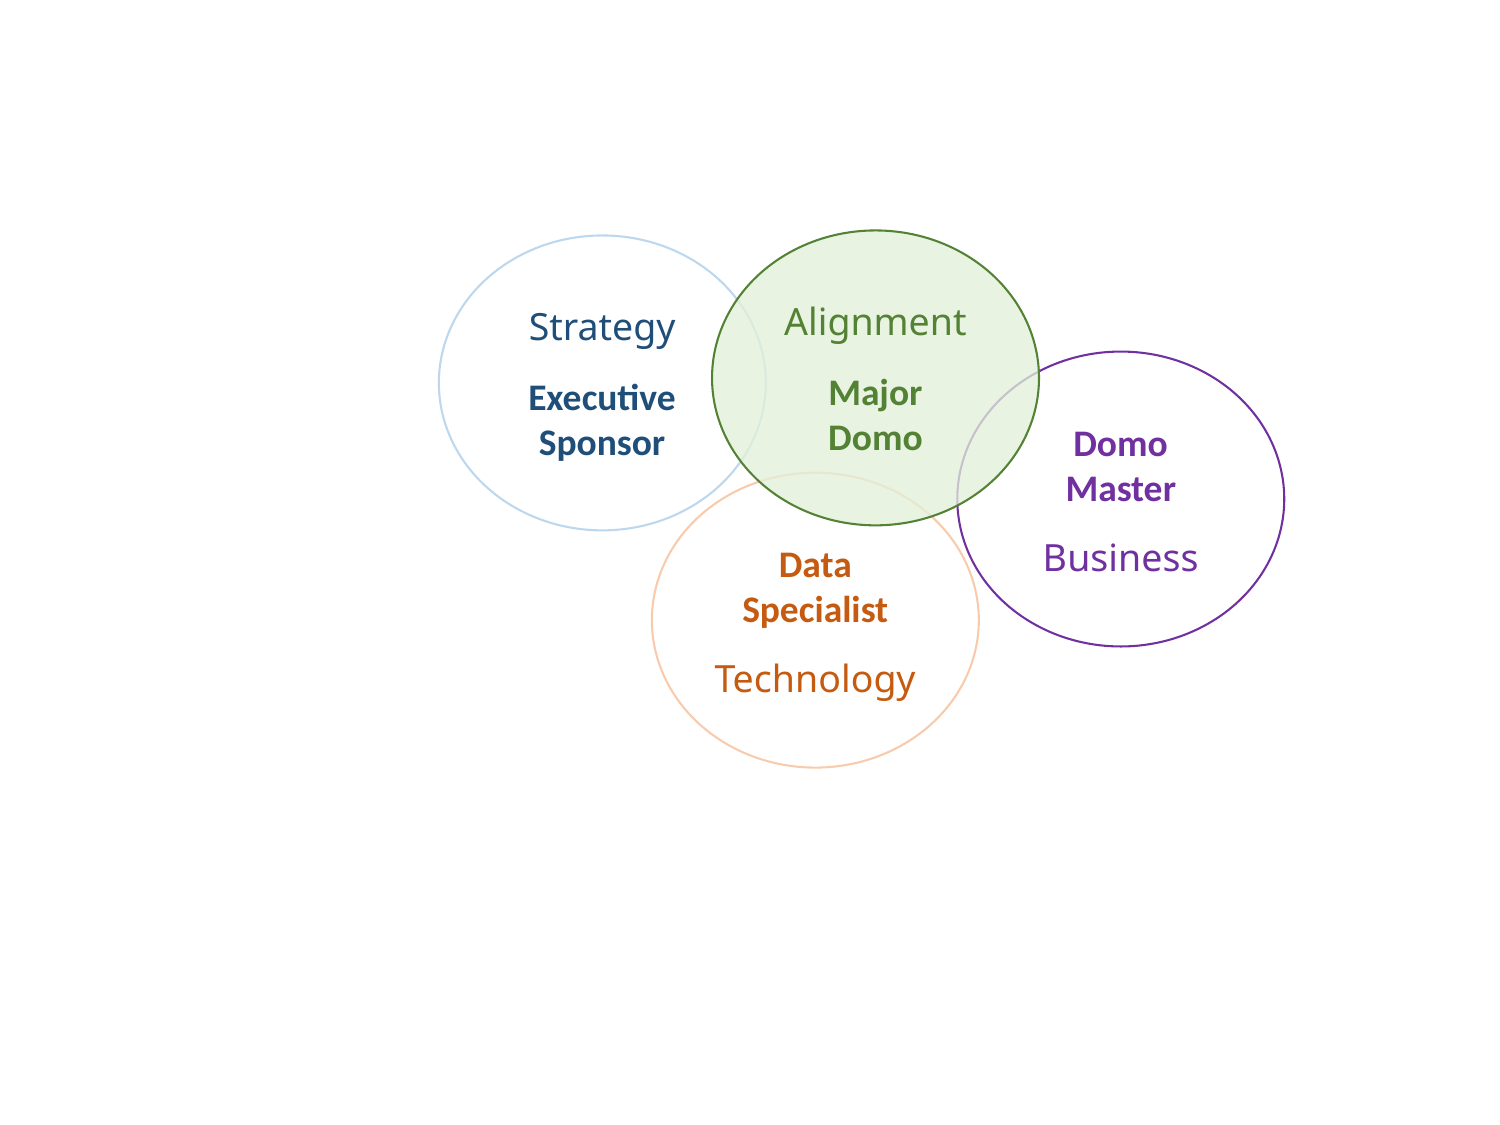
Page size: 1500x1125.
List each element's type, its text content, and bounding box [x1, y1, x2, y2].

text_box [438, 230, 1039, 768]
text_box Domo Master Business [1039, 350, 1286, 648]
